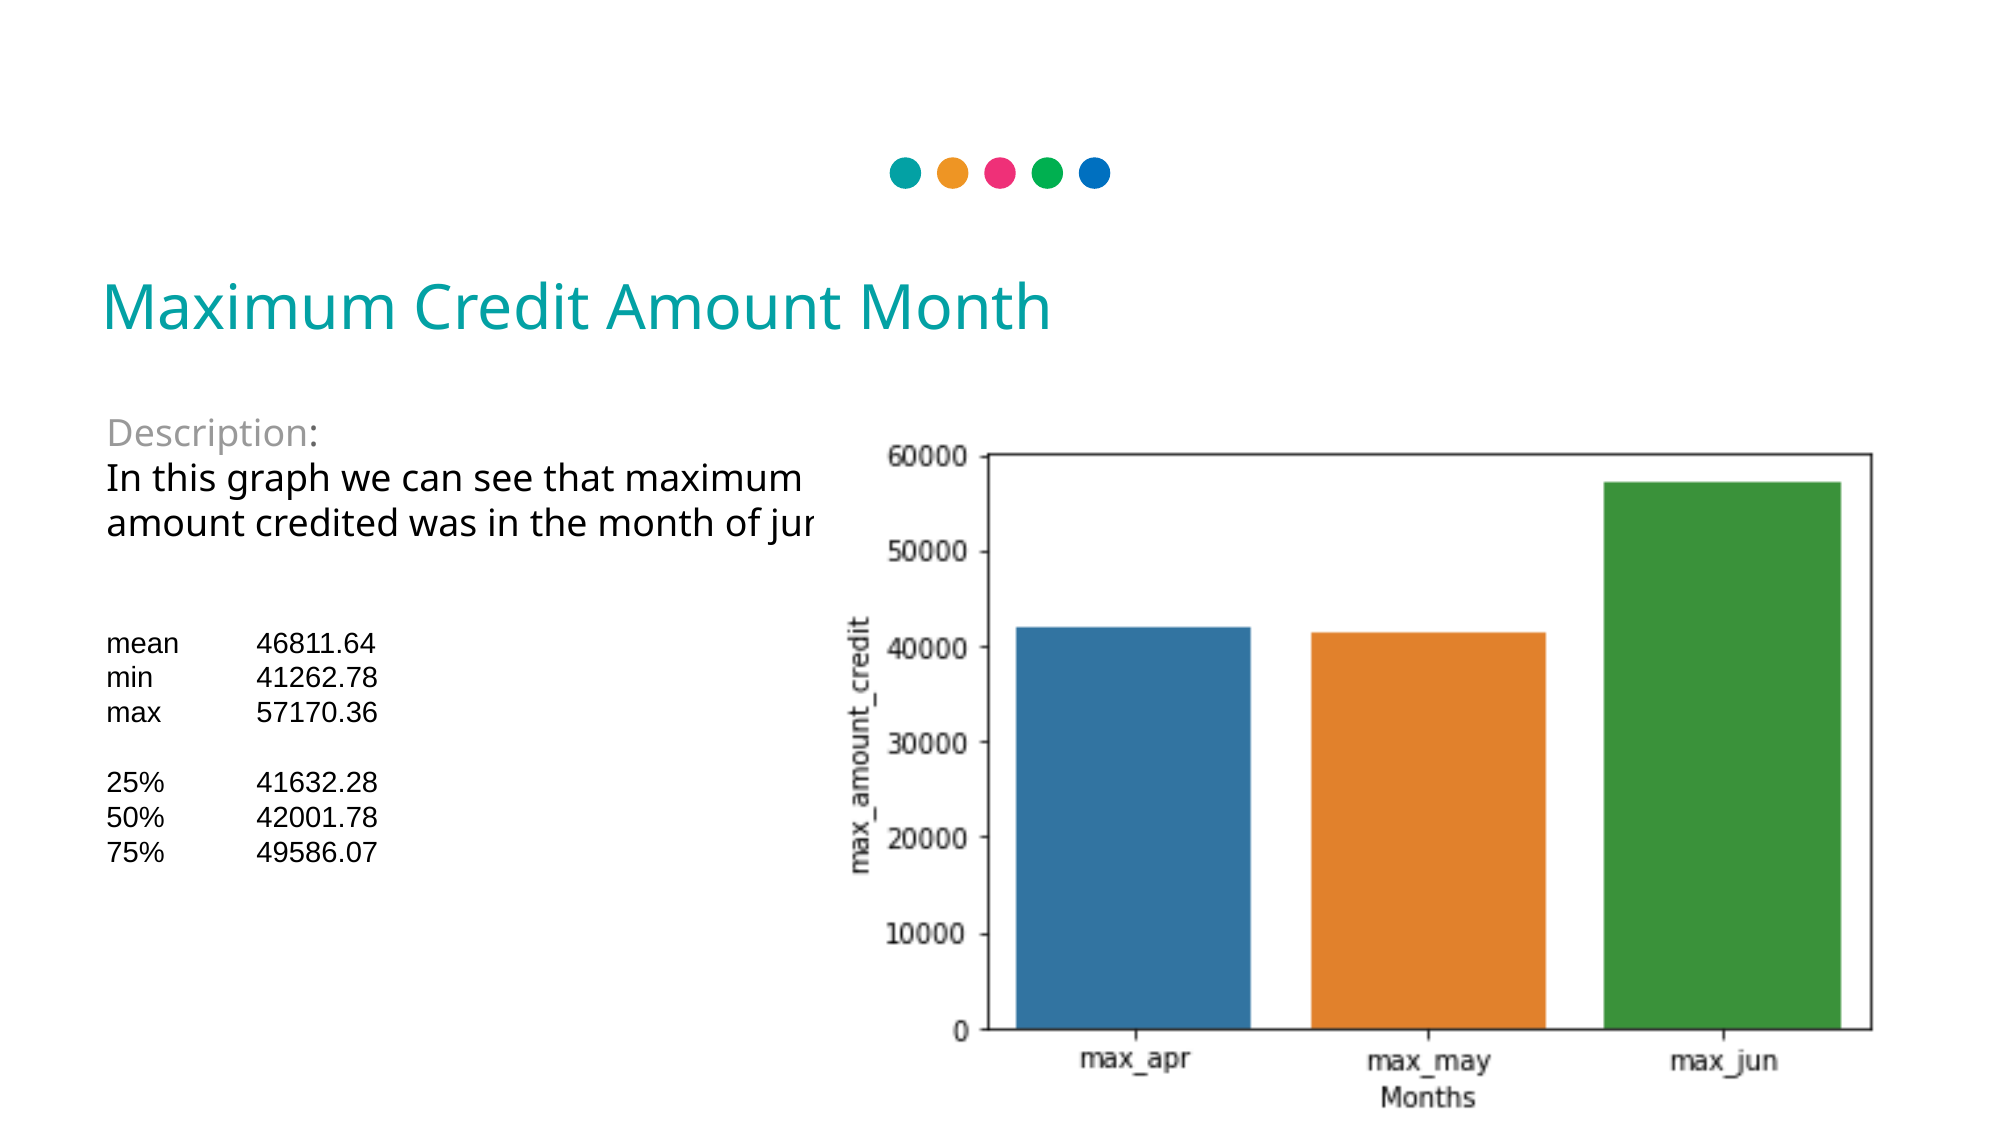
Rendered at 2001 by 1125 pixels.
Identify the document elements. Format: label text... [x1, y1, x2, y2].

picture [813, 409, 2000, 1125]
text_box Description: In this graph we can see that maximum amount credited was in the month of june mean 46811.64 min 41262.78 max 57170.36 25% 41632.28 50% 42001.78 75% 49586.07 [86, 382, 903, 1086]
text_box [889, 157, 1111, 190]
text_box Maximum Credit Amount Month [86, 252, 1484, 347]
